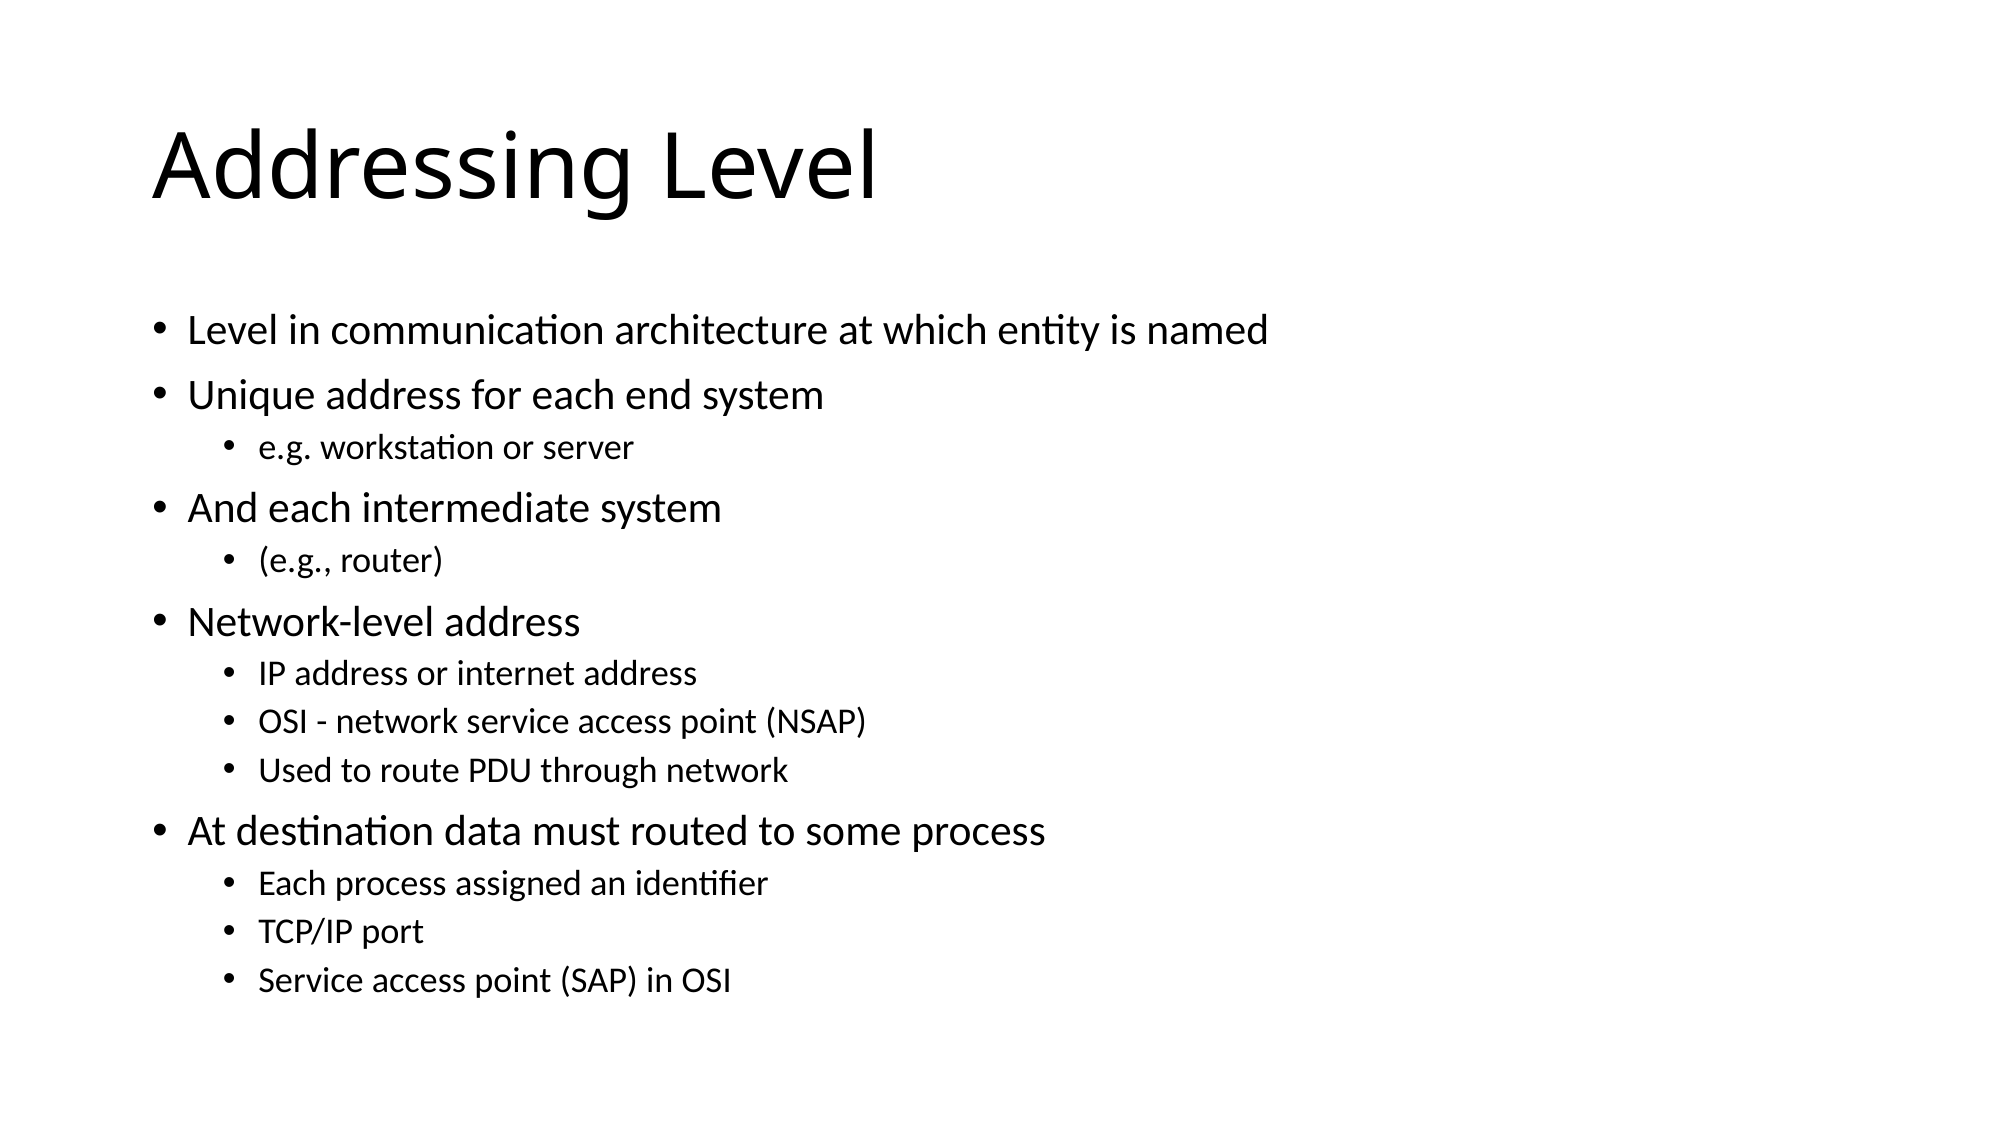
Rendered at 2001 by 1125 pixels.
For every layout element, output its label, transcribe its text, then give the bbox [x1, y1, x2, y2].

title Addressing Level [137, 59, 1863, 278]
list Level in communication architecture at which entity is named Unique address for each end system e.g. workstation or server And each intermediate system (e.g., router) Network-level address IP address or internet address OSI - network service access point (NSAP) Used to route PDU through network At destination data must routed to some process Each process assigned an identifier TCP/IP port Service access point (SAP) in OSI [137, 299, 1863, 1014]
